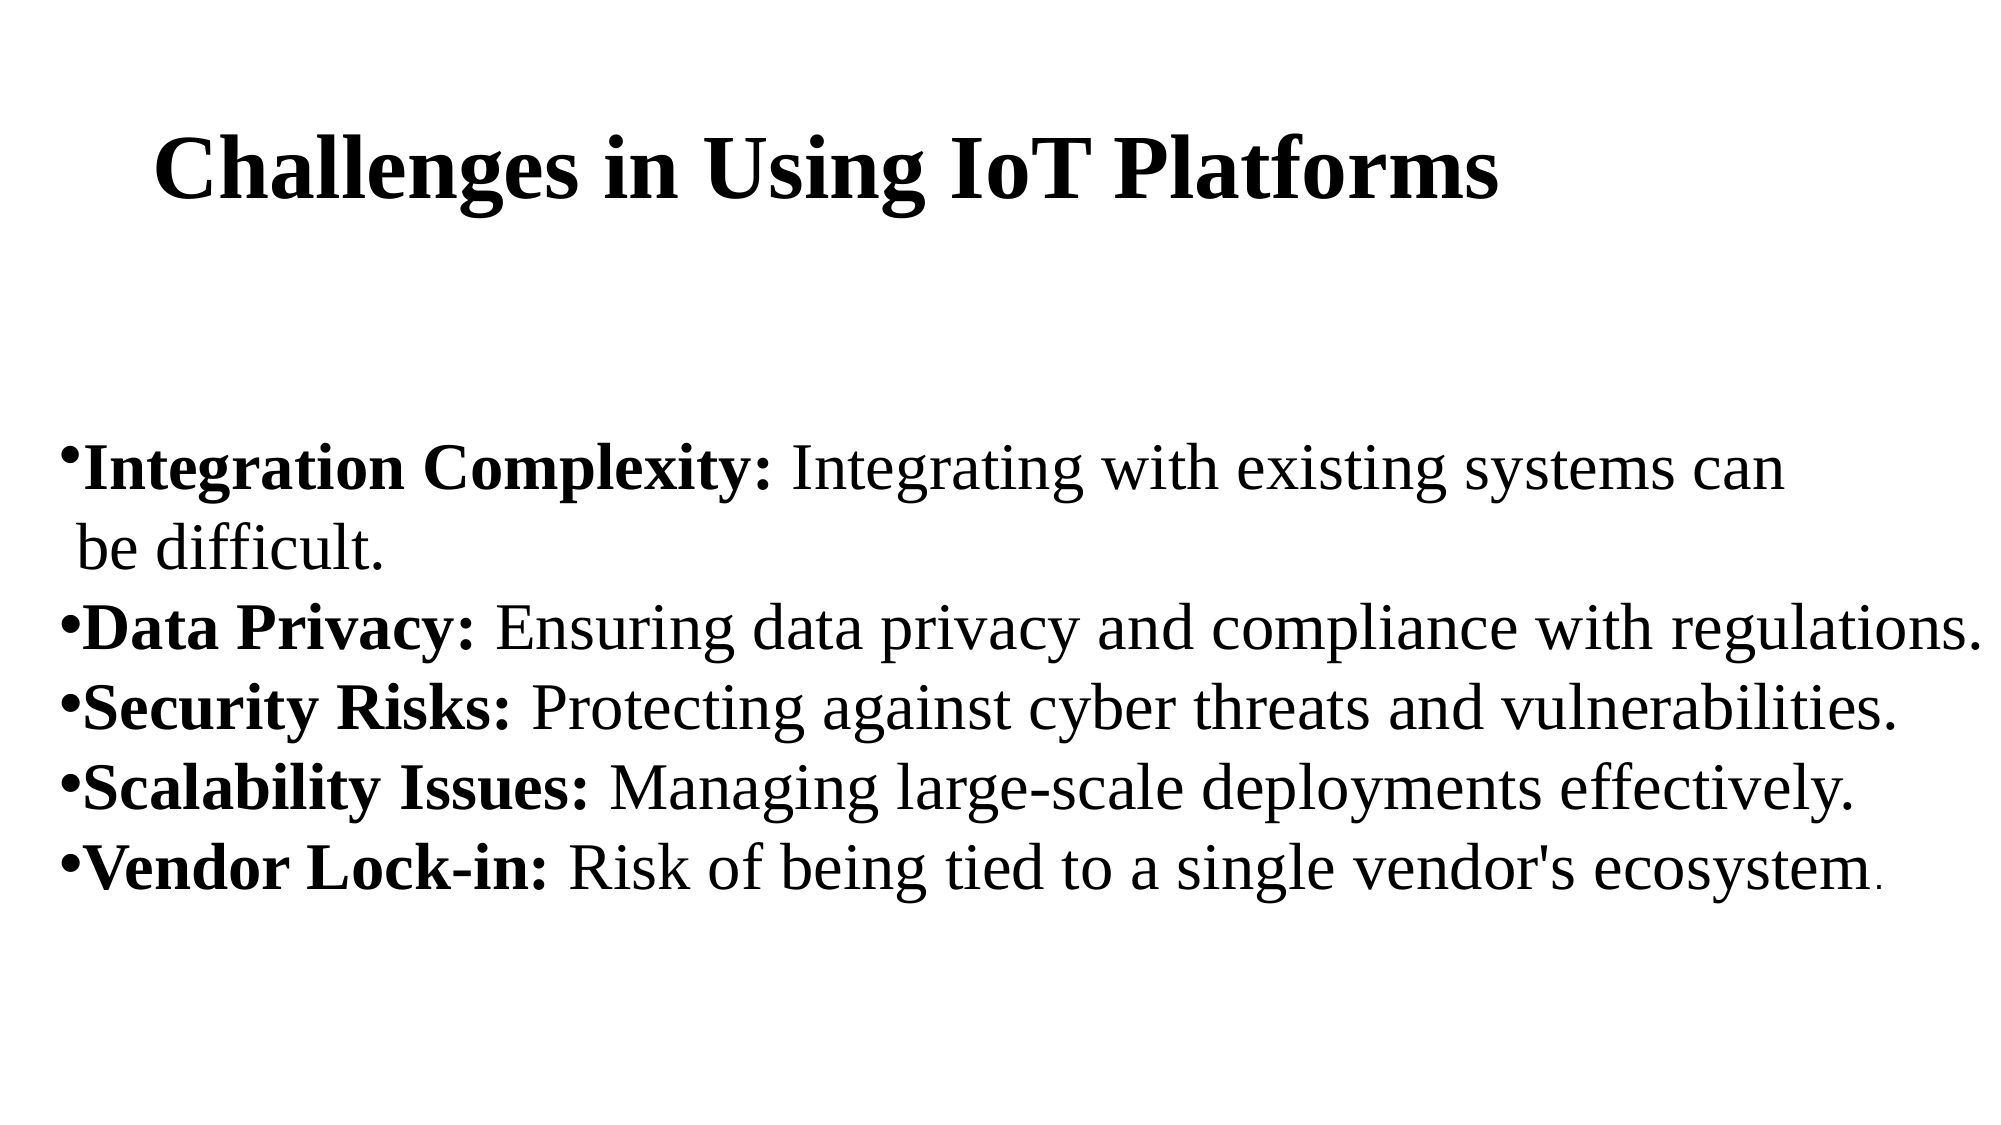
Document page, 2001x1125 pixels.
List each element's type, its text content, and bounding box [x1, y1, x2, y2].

list Integration Complexity: Integrating with existing systems can be difficult. Data Privacy: Ensuring data privacy and compliance with regulations. Security Risks: Protecting against cyber threats and vulnerabilities. Scalability Issues: Managing large-scale deployments effectively. Vendor Lock-in: Risk of being tied to a single vendor's ecosystem. [44, 336, 2000, 990]
title Challenges in Using IoT Platforms [137, 59, 1863, 278]
